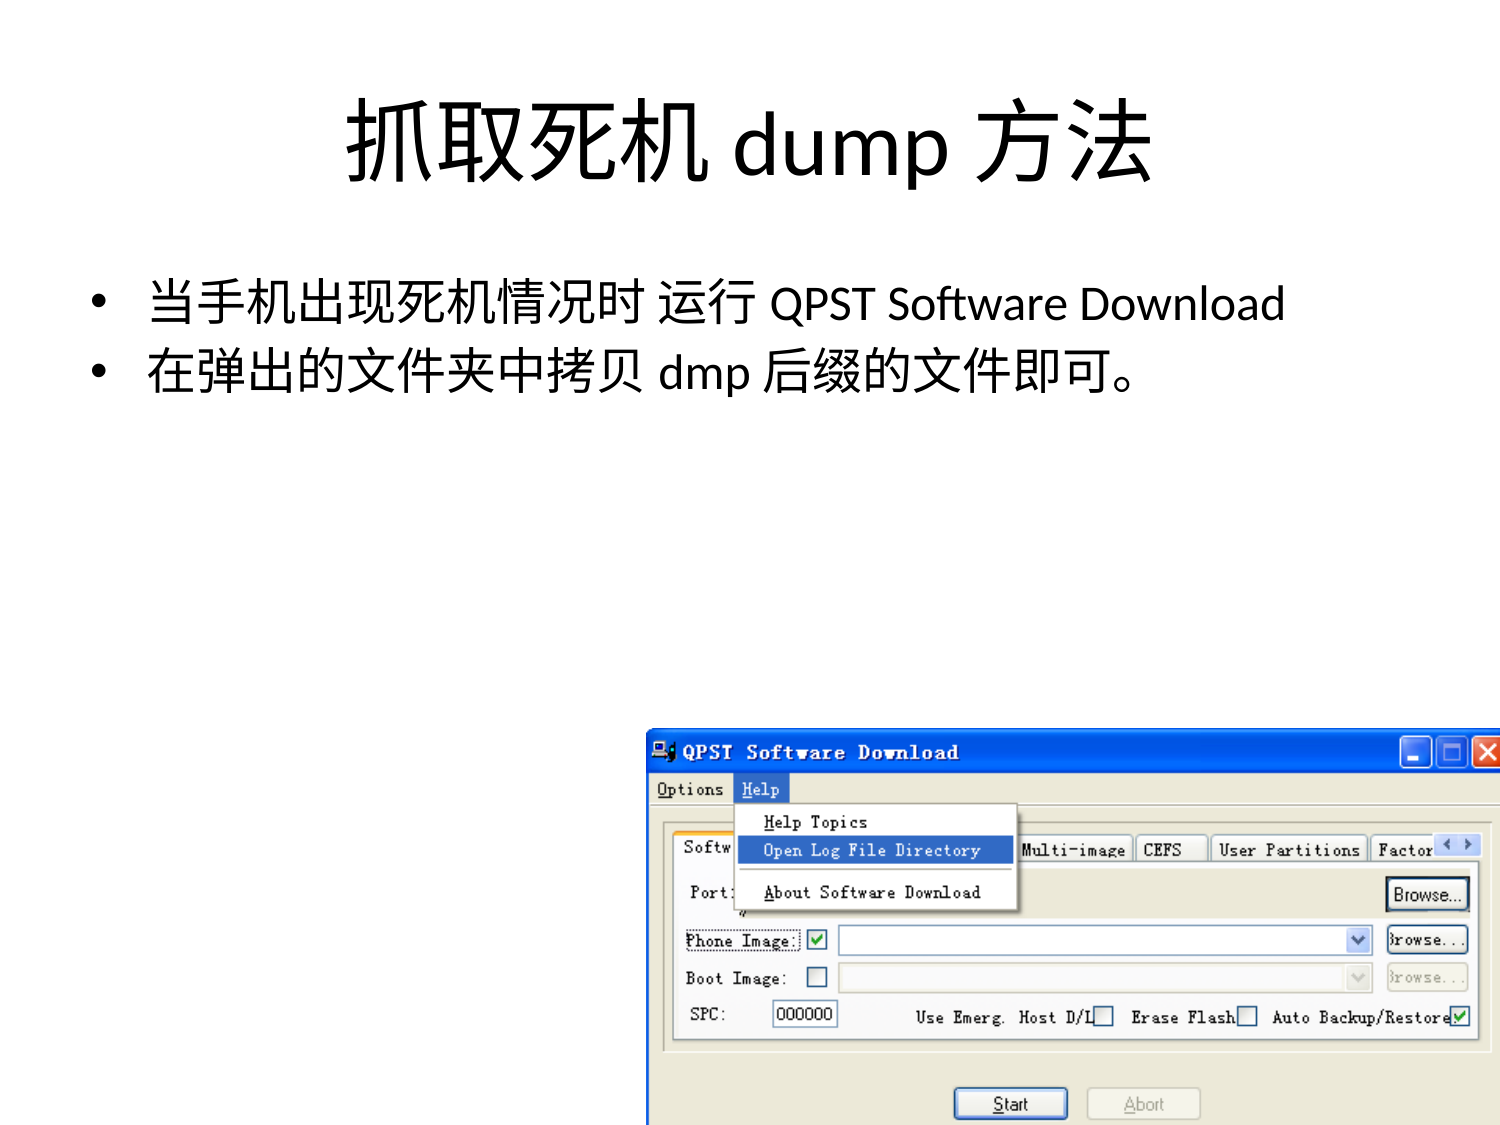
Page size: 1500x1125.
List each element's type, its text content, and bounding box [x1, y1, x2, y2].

title 抓取死机dump方法 [75, 45, 1425, 233]
picture [646, 727, 1500, 1125]
list 当手机出现死机情况时 运行QPST Software Download 在弹出的文件夹中拷贝dmp后缀的文件即可。 [75, 262, 1425, 1005]
